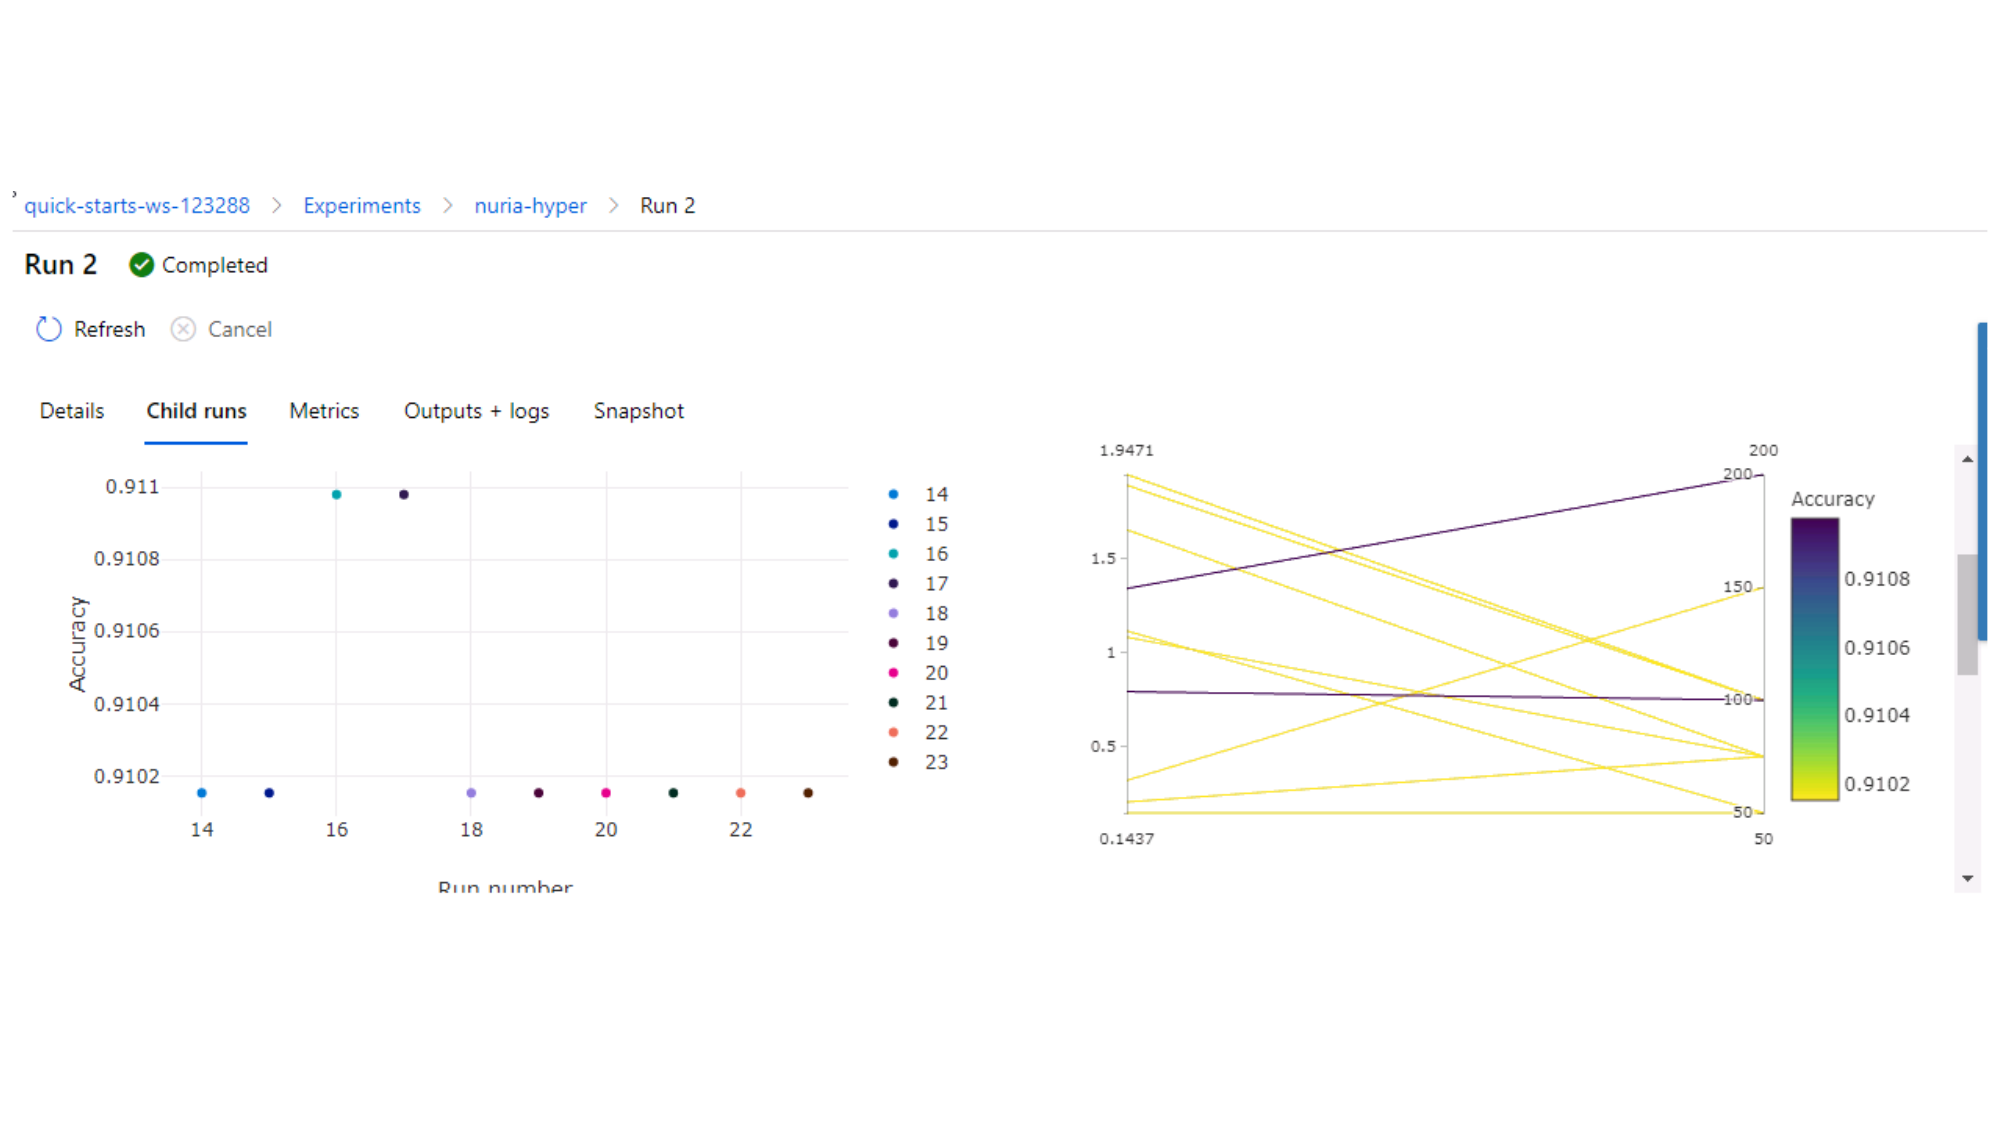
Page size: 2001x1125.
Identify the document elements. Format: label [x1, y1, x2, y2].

picture [12, 191, 1988, 934]
